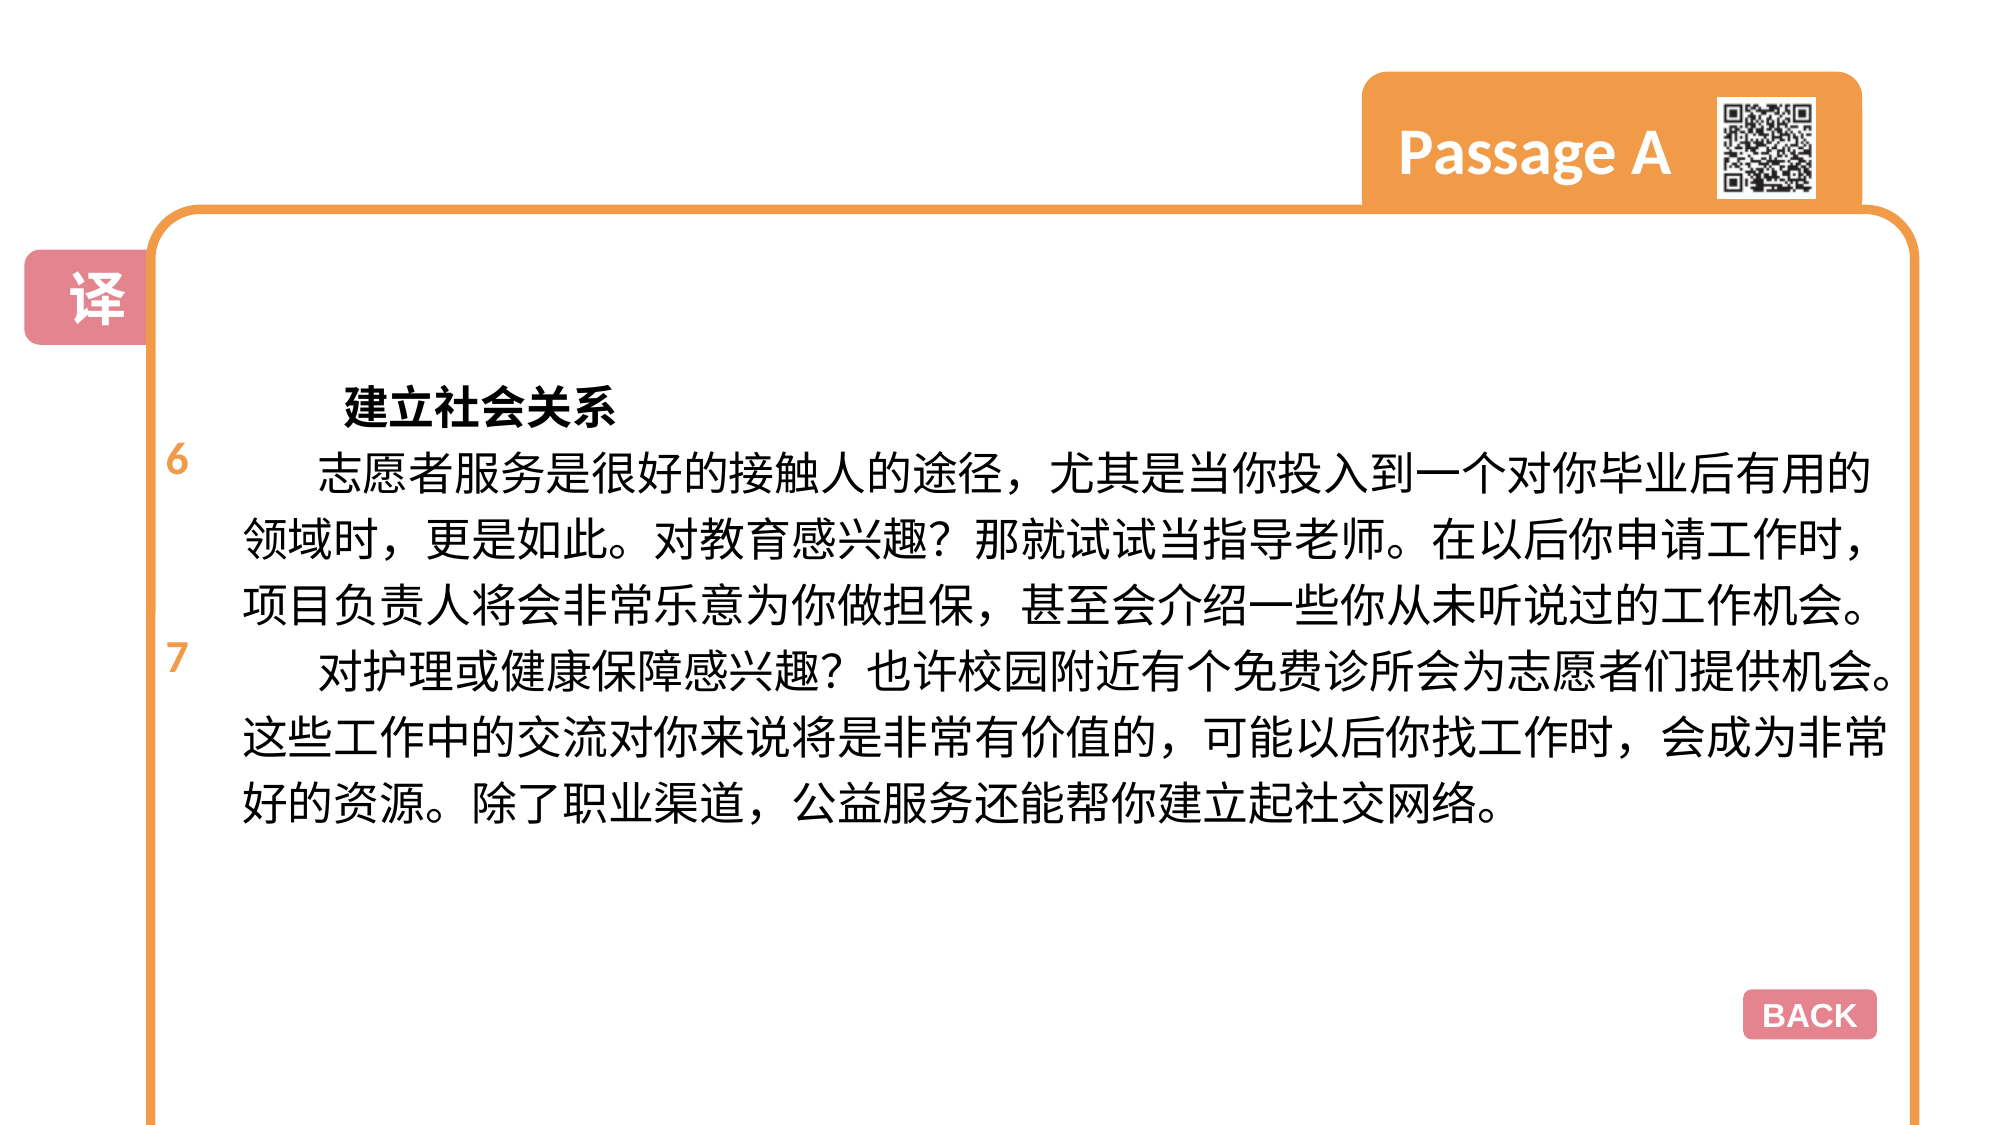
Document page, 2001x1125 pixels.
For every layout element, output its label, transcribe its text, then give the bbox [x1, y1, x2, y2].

text_box 建立社会关系 志愿者服务是很好的接触人的途径，尤其是当你投入到一个对你毕业后有用的领域时，更是如此。对教育感兴趣？那就试试当指导老师。在以后你申请工作时，项目负责人将会非常乐意为你做担保，甚至会介绍一些你从未听说过的工作机会。 对护理或健康保障感兴趣？也许校园附近有个免费诊所会为志愿者们提供机会。这些工作中的交流对你来说将是非常有价值的，可能以后你找工作时，会成为非常好的资源。除了职业渠道，公益服务还能帮你建立起社交网络。 [228, 240, 1915, 838]
text_box BACK [1742, 988, 1879, 1041]
picture [1717, 97, 1816, 199]
text_box 6 7 [150, 223, 228, 1085]
